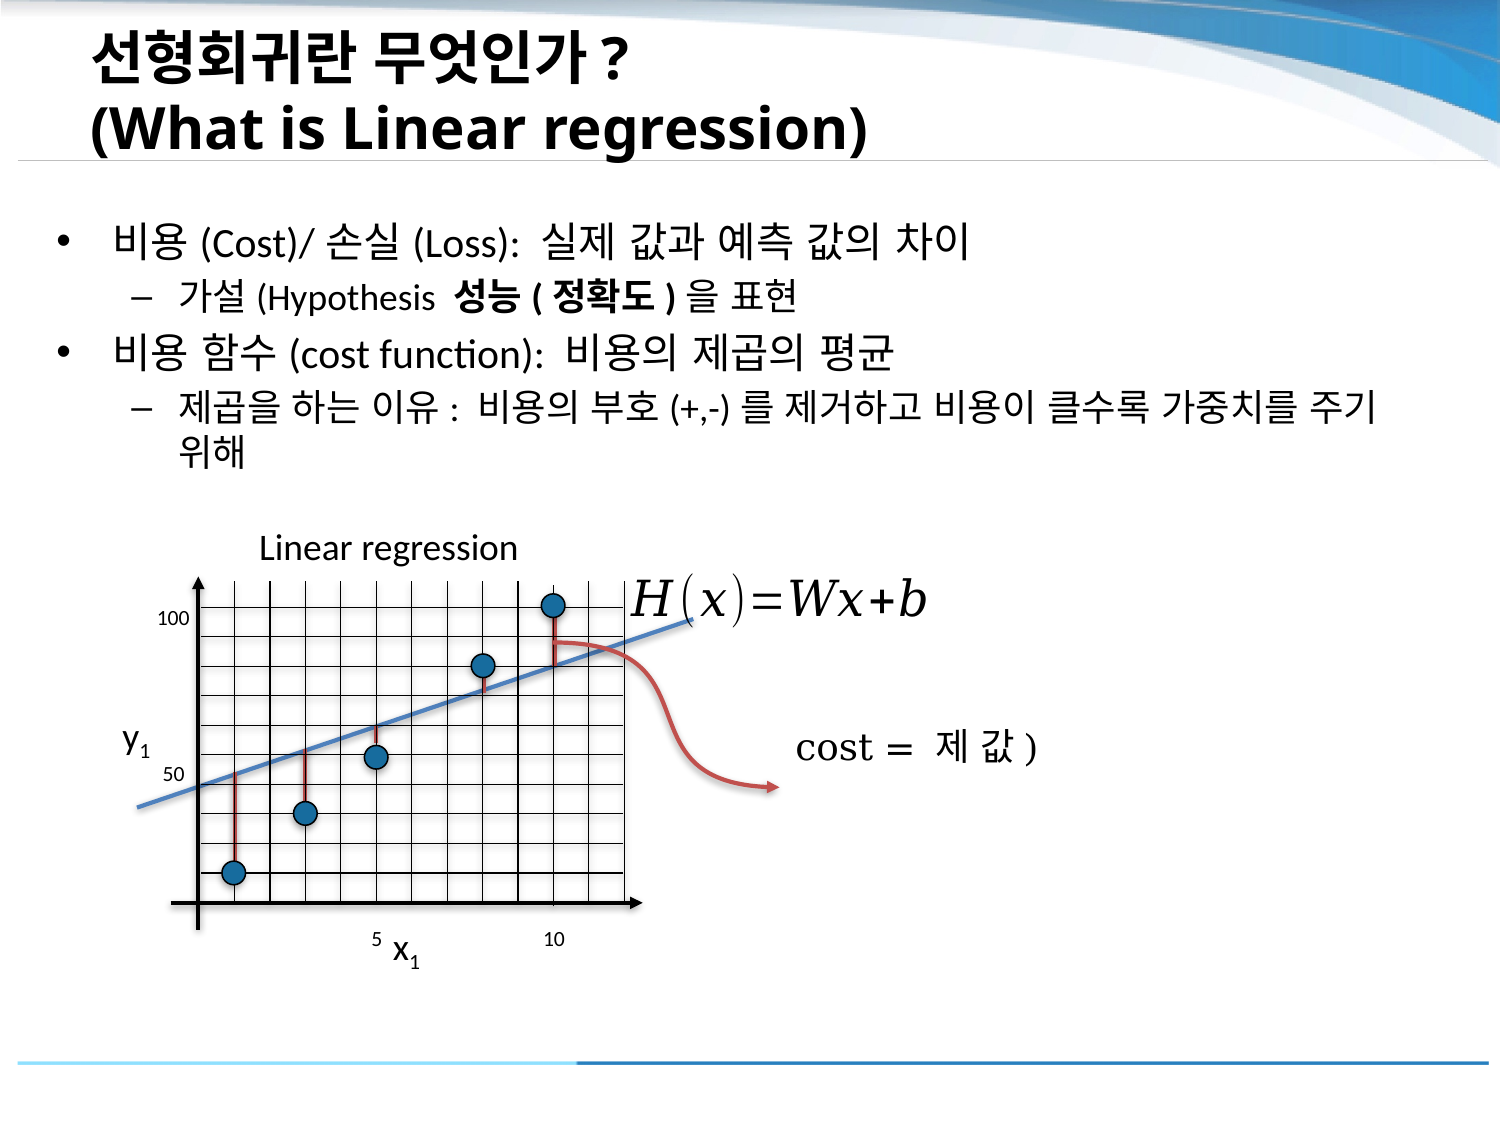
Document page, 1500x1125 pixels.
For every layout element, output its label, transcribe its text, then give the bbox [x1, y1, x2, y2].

picture [0, 0, 1500, 1125]
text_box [70, 514, 1415, 977]
title 선형회귀란 무엇인가? (What is Linear regression) [75, 33, 1425, 149]
